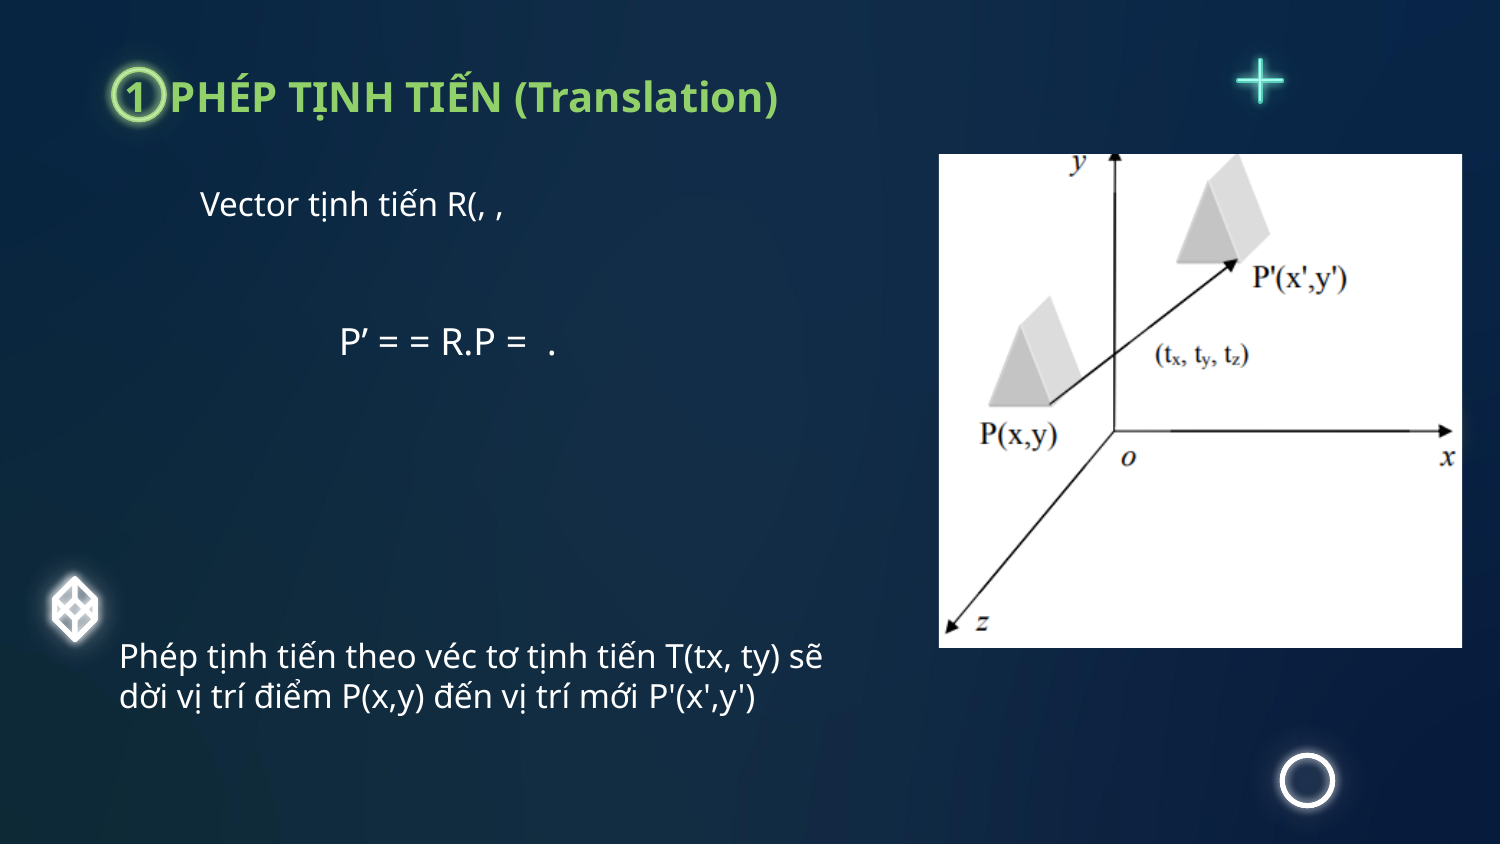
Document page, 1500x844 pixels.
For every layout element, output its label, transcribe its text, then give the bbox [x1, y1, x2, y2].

text_box Phép tịnh tiến theo véc tơ tịnh tiến T(tx, ty) sẽ dời vị trí điểm P(x,y) đến vị trí mới P'(x',y') [103, 627, 854, 723]
text_box 1 PHÉP TỊNH TIẾN (Translation) [109, 56, 860, 128]
picture [0, 0, 1500, 844]
